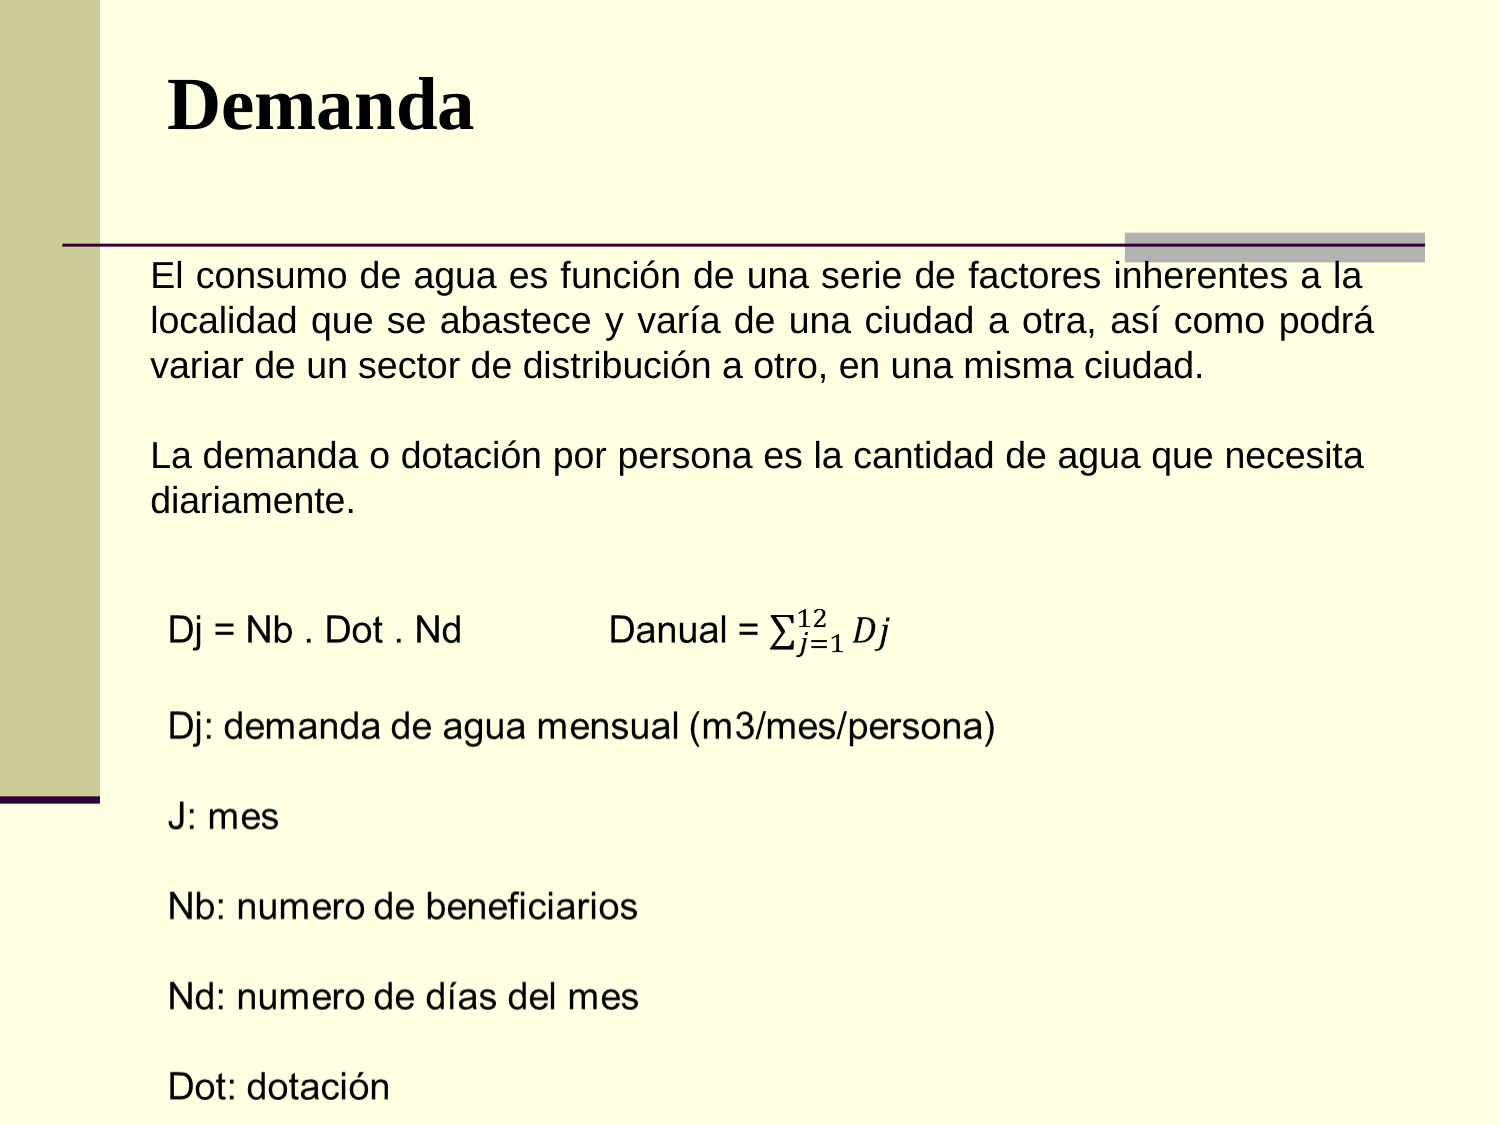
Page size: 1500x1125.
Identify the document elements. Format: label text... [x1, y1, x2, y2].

picture [151, 597, 1407, 1125]
text_box Demanda [152, 46, 1313, 153]
text_box El consumo de agua es función de una serie de factores inherentes a la localidad que se abastece y varía de una ciudad a otra, así como podrá variar de un sector de distribución a otro, en una misma ciudad. La demanda o dotación por persona es la cantidad de agua que necesita diariamente. [135, 243, 1390, 574]
